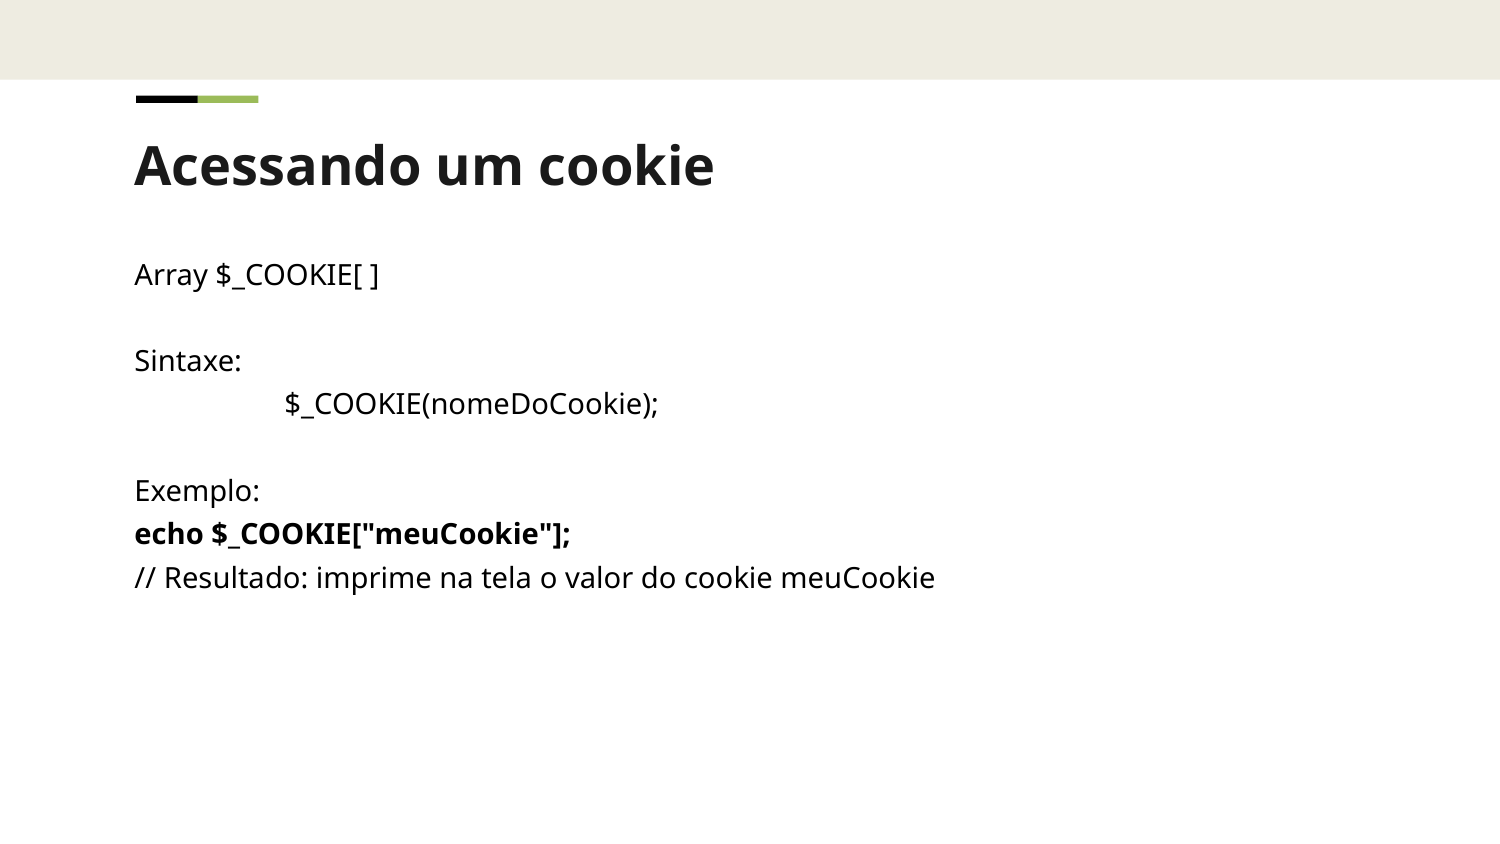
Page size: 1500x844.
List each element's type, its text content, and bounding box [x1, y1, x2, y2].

text_box Array $_COOKIE[ ] Sintaxe: $_COOKIE(nomeDoCookie); Exemplo: echo $_COOKIE["meuCookie"]; // Resultado: imprime na tela o valor do cookie meuCookie [119, 240, 1381, 779]
text_box Acessando um cookie [119, 116, 1381, 204]
